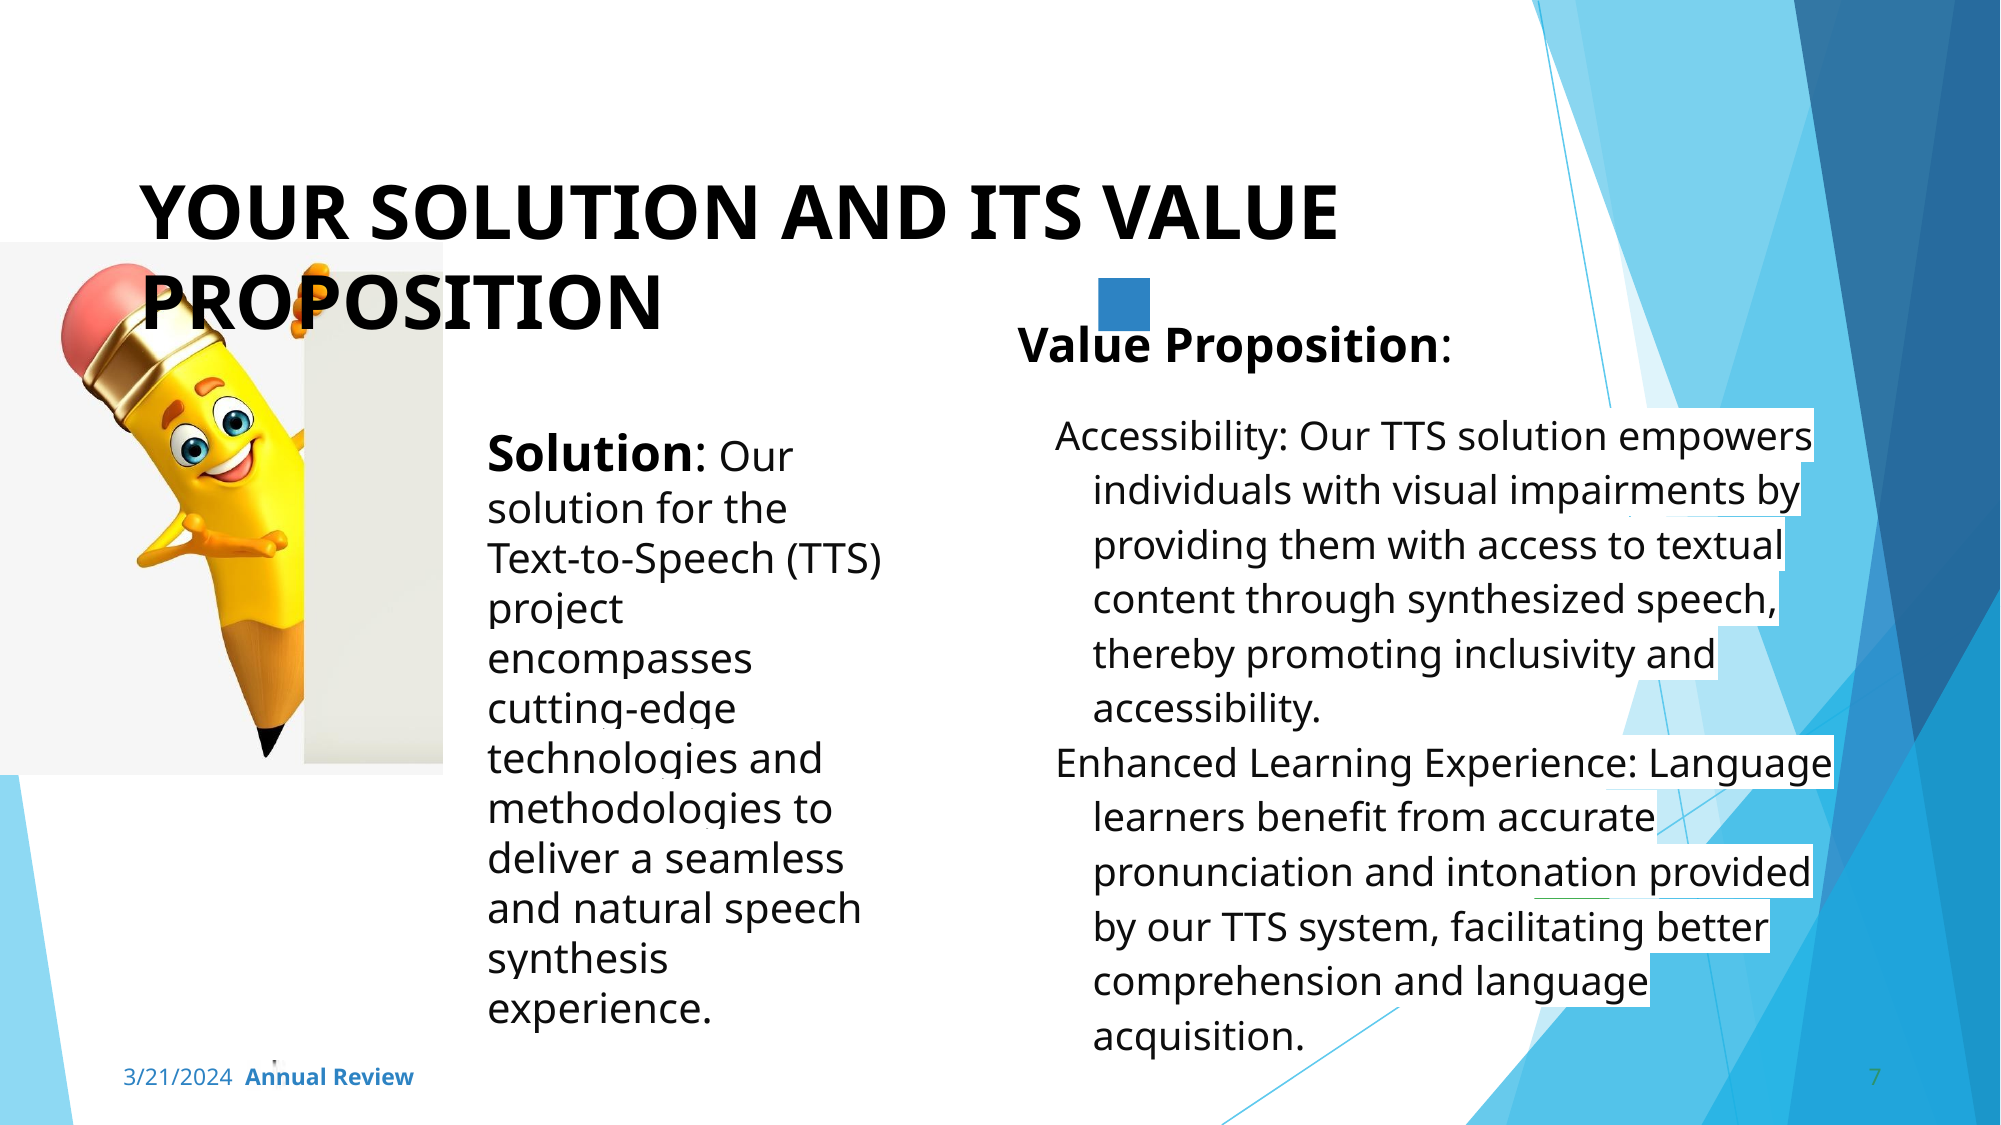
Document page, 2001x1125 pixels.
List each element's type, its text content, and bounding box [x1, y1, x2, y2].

text_box Solution: Our solution for the Text-to-Speech (TTS) project encompasses cutting-edge technologies and methodologies to deliver a seamless and natural speech synthesis experience. [472, 413, 906, 1040]
picture [110, 1060, 463, 1094]
slide_number 7 [1862, 1061, 1888, 1125]
title YOUR SOLUTION AND ITS VALUE PROPOSITION [137, 162, 1739, 353]
text_box Value Proposition: Accessibility: Our TTS solution empowers individuals with visual impairments by providing them with access to textual content through synthesized speech, thereby promoting inclusivity and accessibility. Enhanced Learning Experience: Language learners benefit from accurate pronunciation and intonation provided by our TTS system, facilitating better comprehension and language acquisition. [1002, 307, 1854, 1125]
picture [0, 241, 443, 776]
